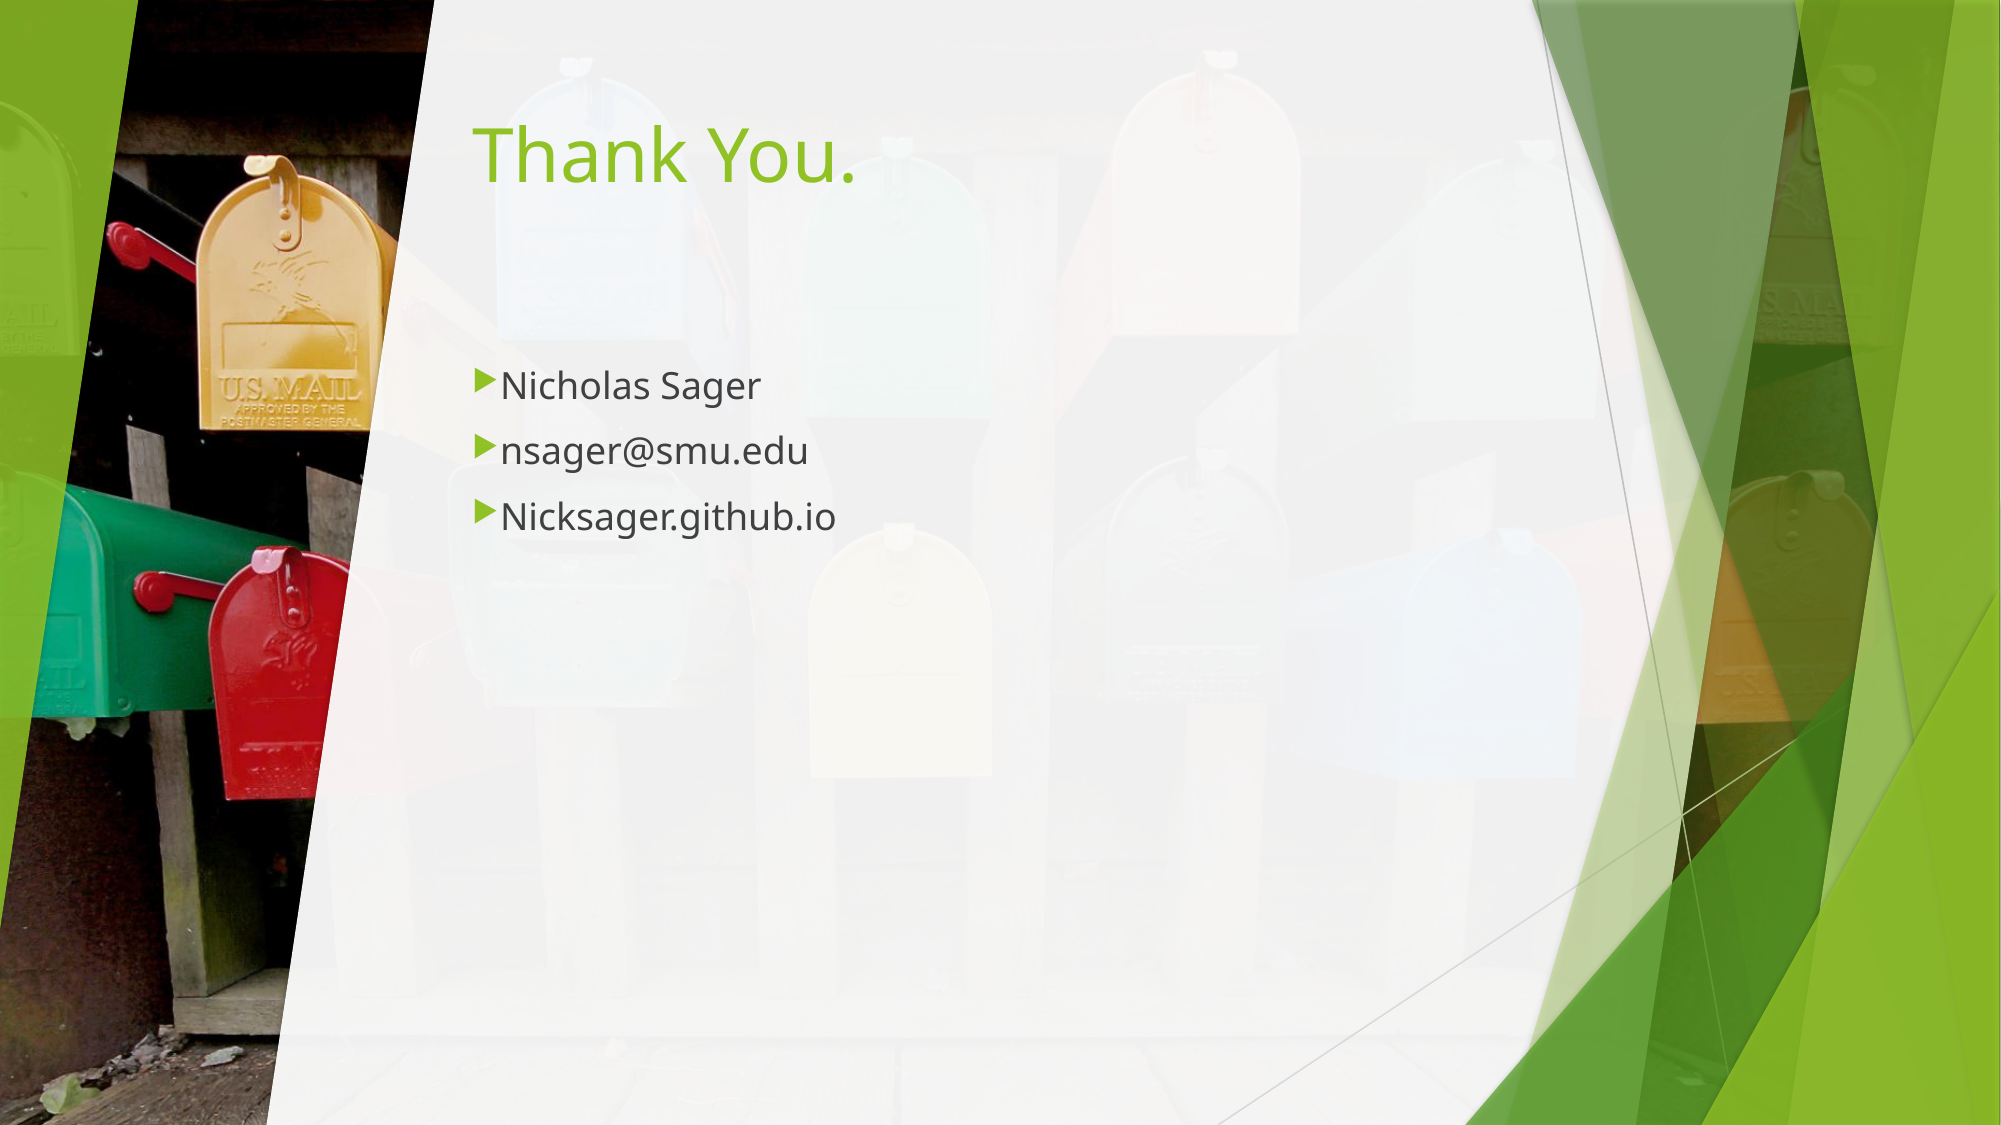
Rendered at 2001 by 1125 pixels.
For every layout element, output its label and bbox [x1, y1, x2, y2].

picture [0, 0, 1536, 1125]
text_box [1217, 603, 2000, 1125]
picture [1738, 0, 2000, 603]
text_box [1536, 0, 1738, 602]
